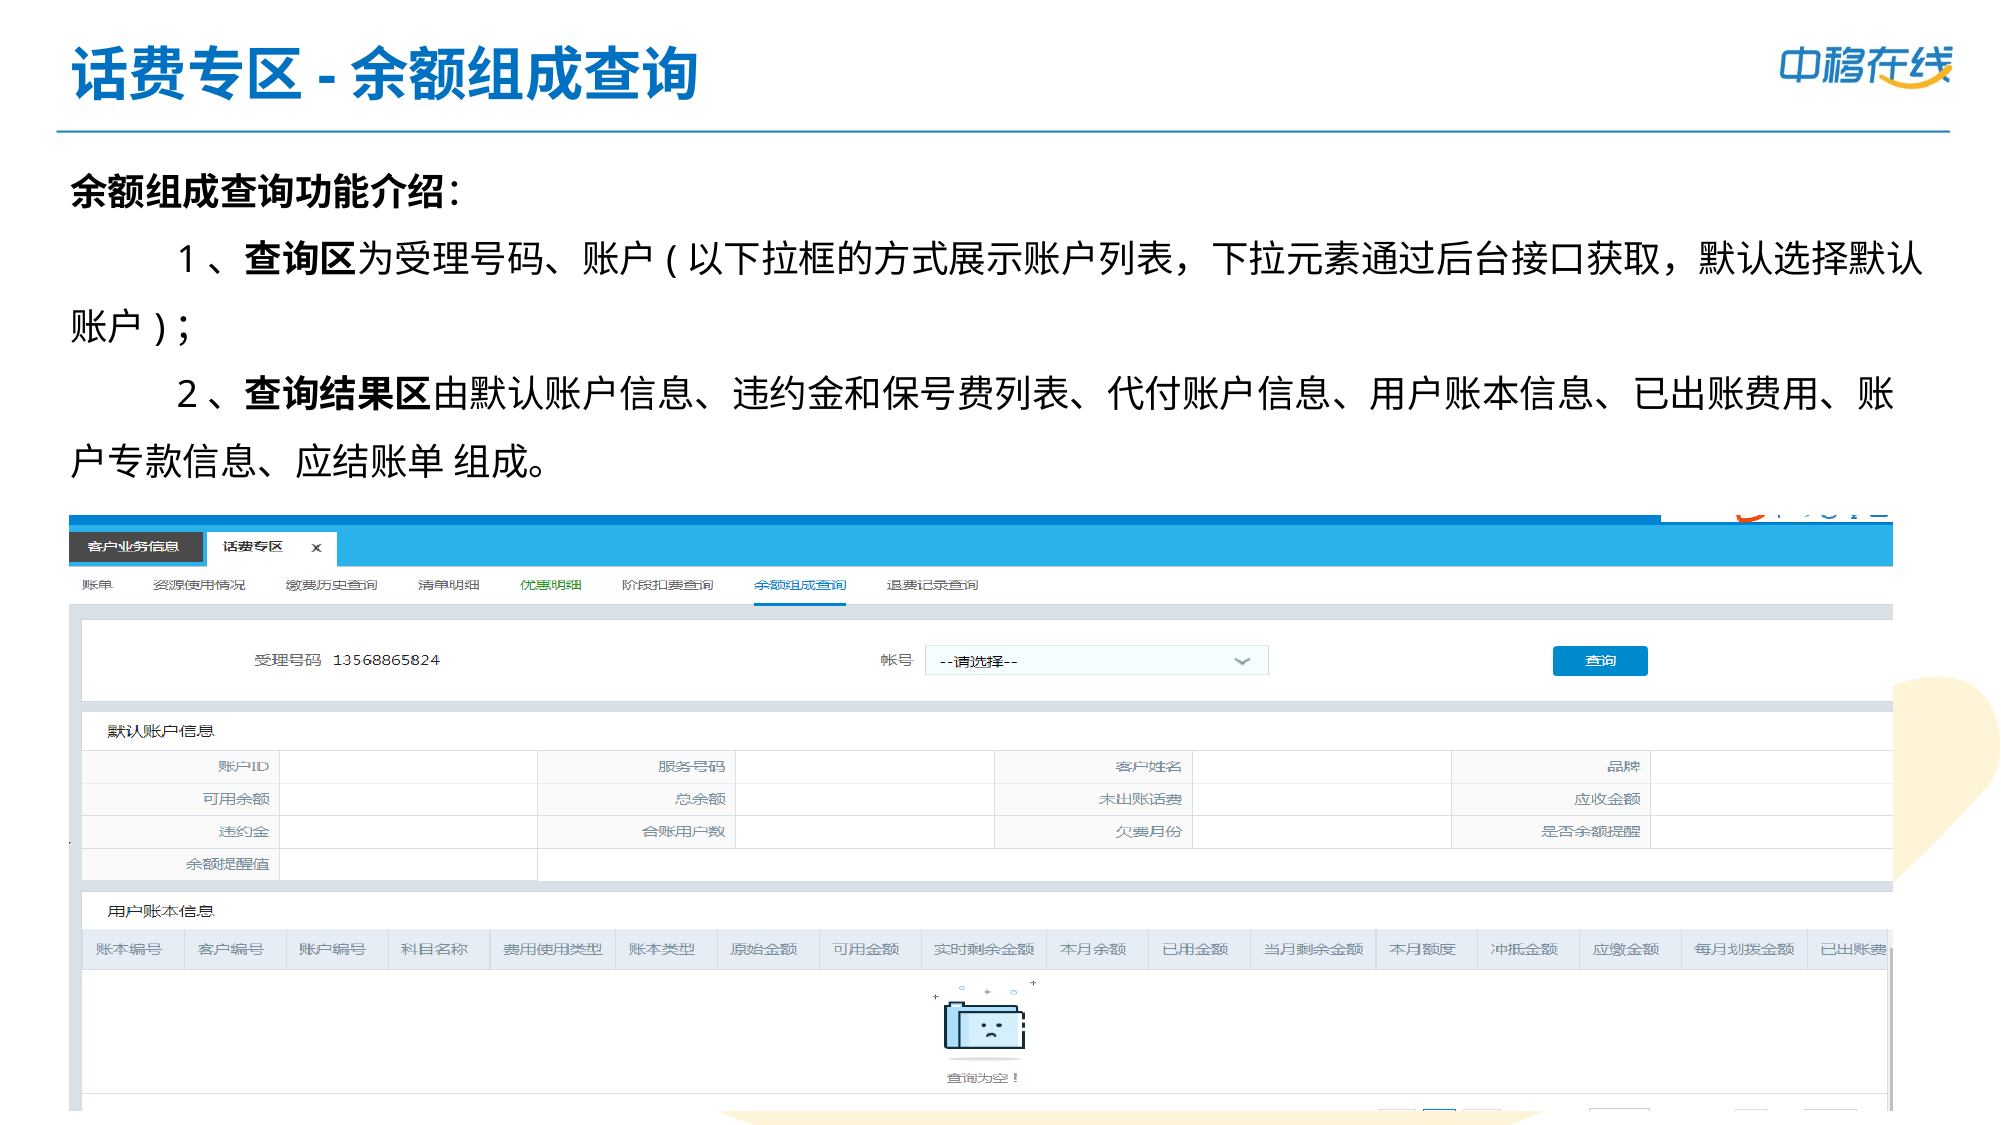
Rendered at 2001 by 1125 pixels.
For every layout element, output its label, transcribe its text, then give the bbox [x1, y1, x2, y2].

title 话费专区-余额组成查询 [55, 29, 1764, 123]
text_box 余额组成查询功能介绍： 1、查询区为受理号码、账户(以下拉框的方式展示账户列表，下拉元素通过后台接口获取，默认选择默认账户)； 2、查询结果区由默认账户信息、违约金和保号费列表、代付账户信息、用户账本信息、已出账费用、账户专款信息、应结账单 组成。 [55, 160, 1945, 536]
picture [0, 0, 2000, 1125]
